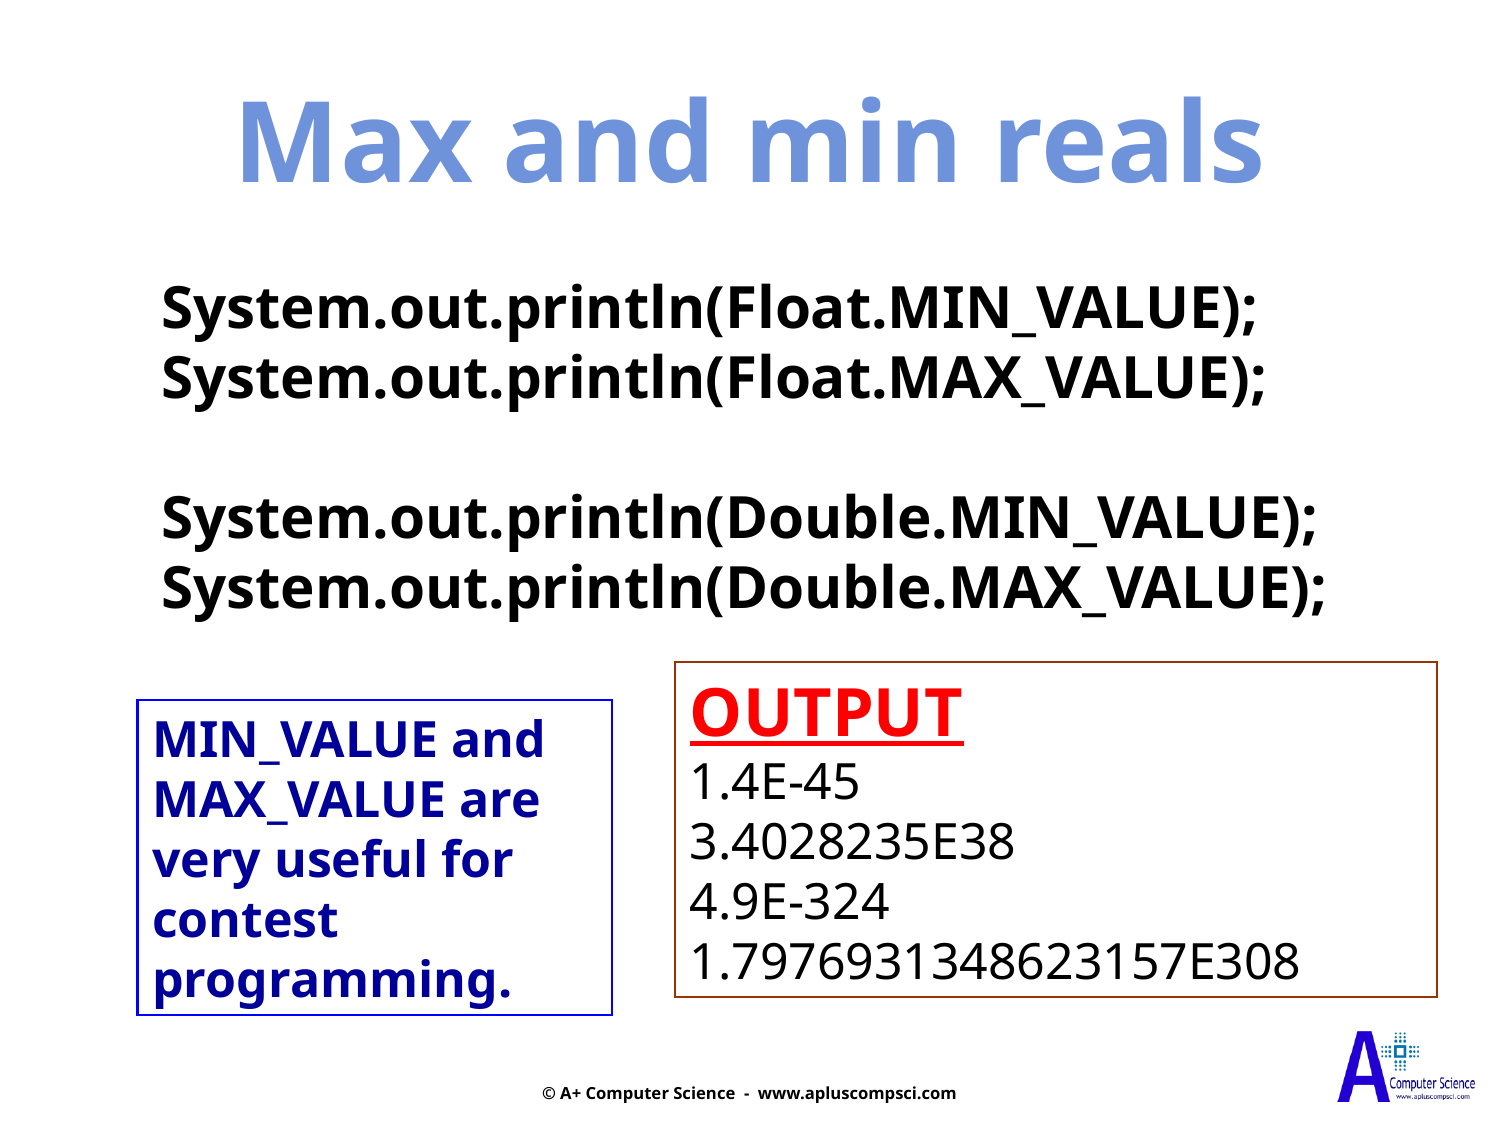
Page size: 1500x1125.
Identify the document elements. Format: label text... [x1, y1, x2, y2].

text_box MIN_VALUE and MAX_VALUE are very useful for contest programming. [137, 699, 613, 1015]
text_box OUTPUT 1.4E-45 3.4028235E38 4.9E-324 1.7976931348623157E308 [674, 662, 1438, 998]
text_box Max and min reals [0, 62, 1500, 213]
picture [1337, 1031, 1475, 1102]
footer © A+ Computer Science - www.apluscompsci.com [512, 1024, 988, 1101]
text_box System.out.println(Float.MIN_VALUE); System.out.println(Float.MAX_VALUE); System.out.println(Double.MIN_VALUE); System.out.println(Double.MAX_VALUE); [146, 262, 1373, 628]
